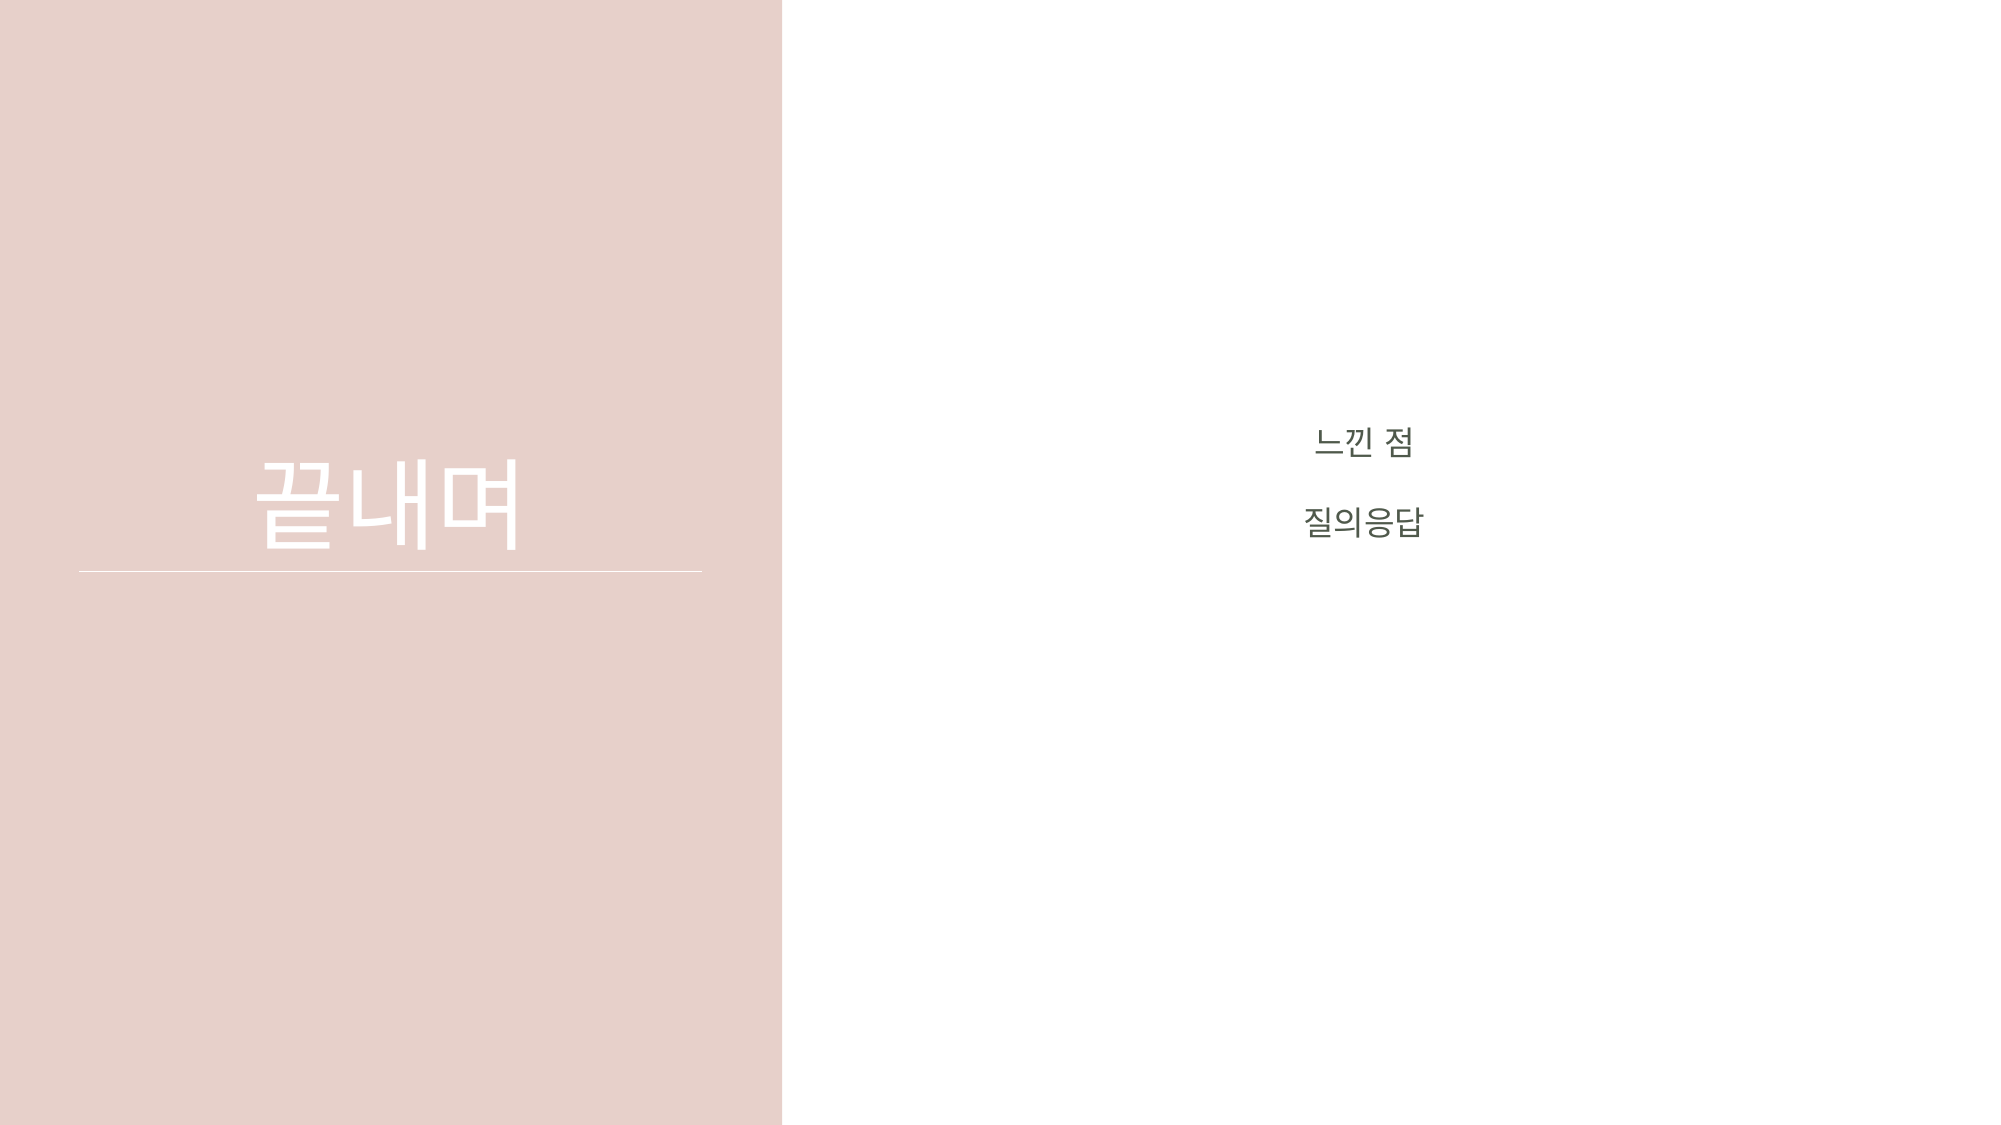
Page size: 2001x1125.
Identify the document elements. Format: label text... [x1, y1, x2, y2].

text_box [0, 0, 783, 1125]
text_box 끝내며 [237, 434, 544, 570]
text_box 느낀 점 질의응답 [841, 415, 1888, 550]
